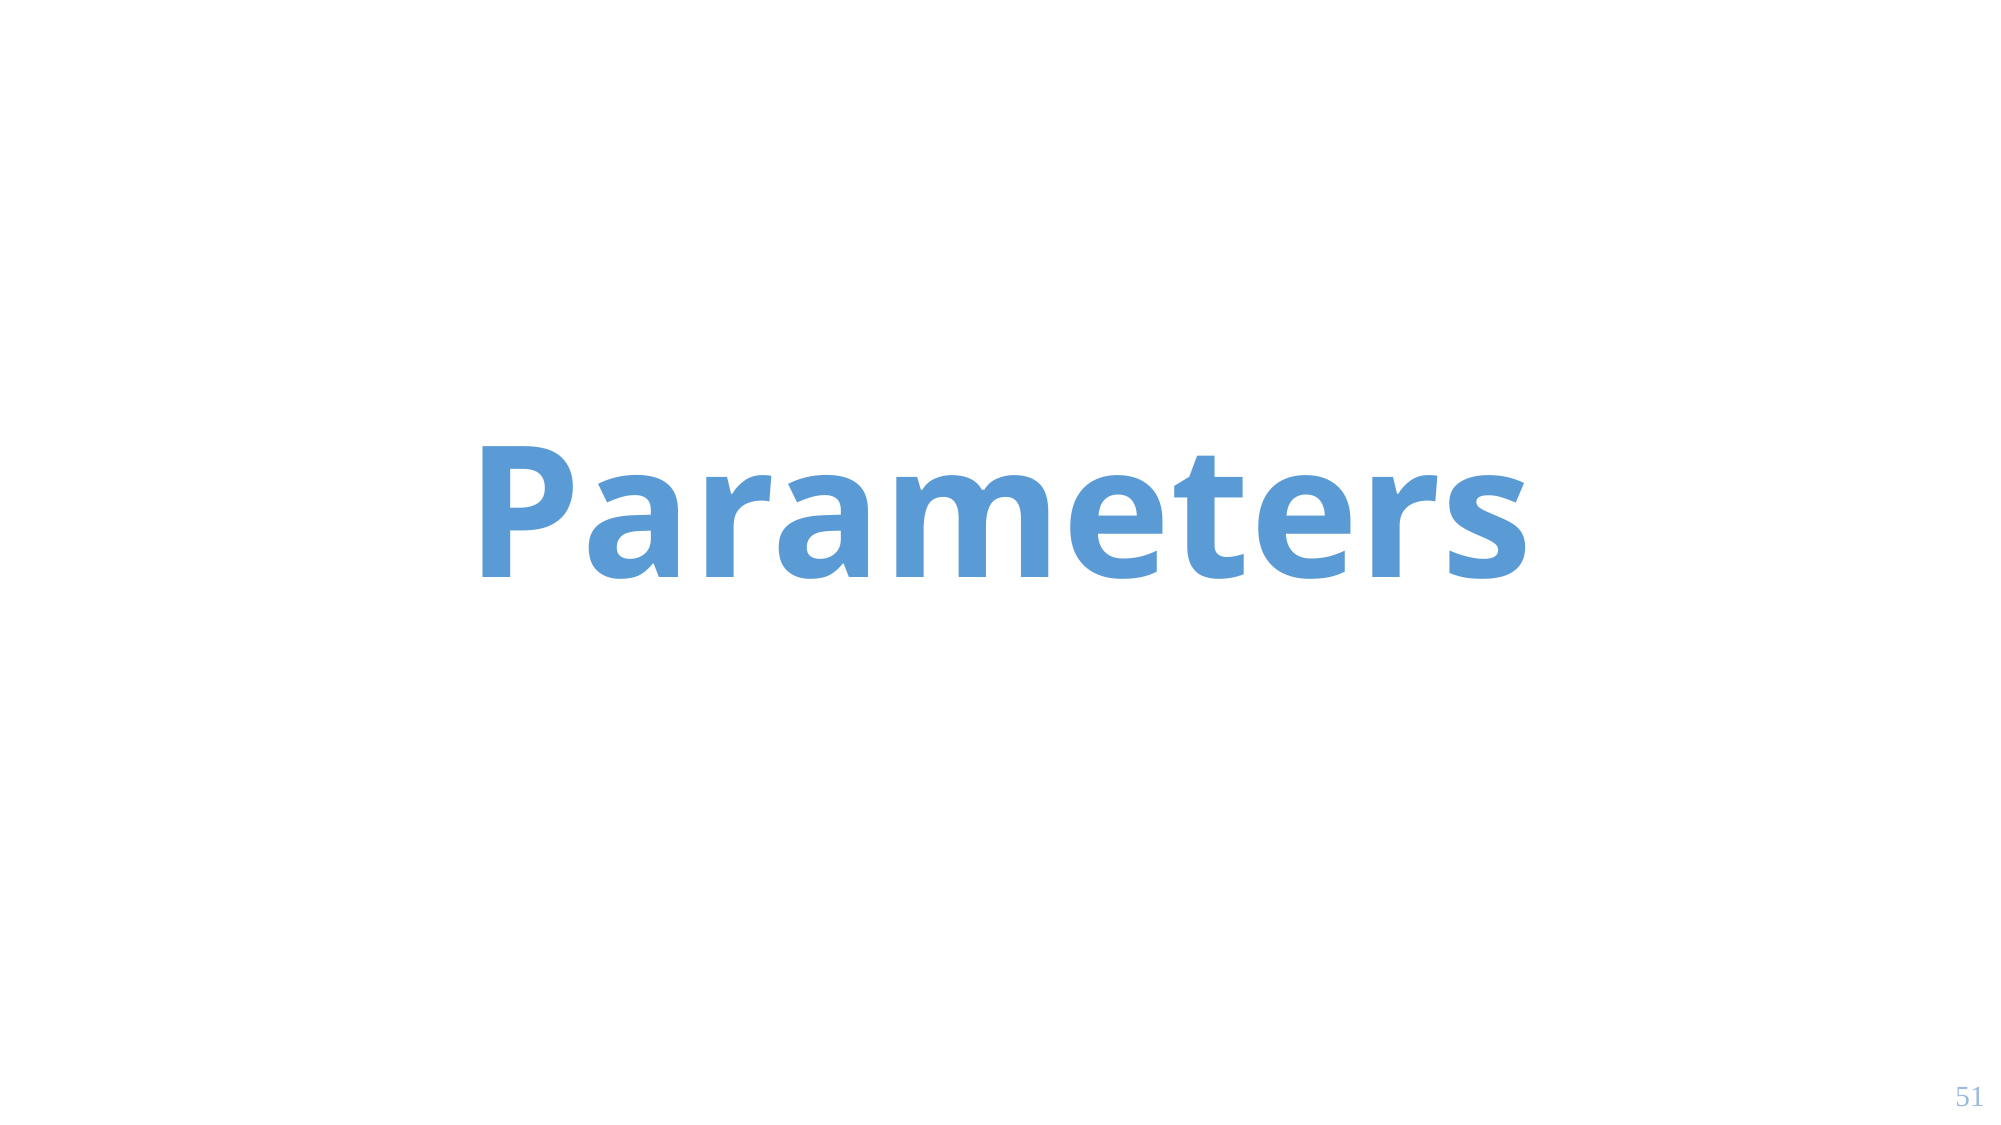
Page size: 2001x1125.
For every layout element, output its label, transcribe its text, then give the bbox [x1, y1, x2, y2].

text_box Parameters [452, 386, 1548, 621]
slide_number 51 [1550, 1065, 2000, 1125]
